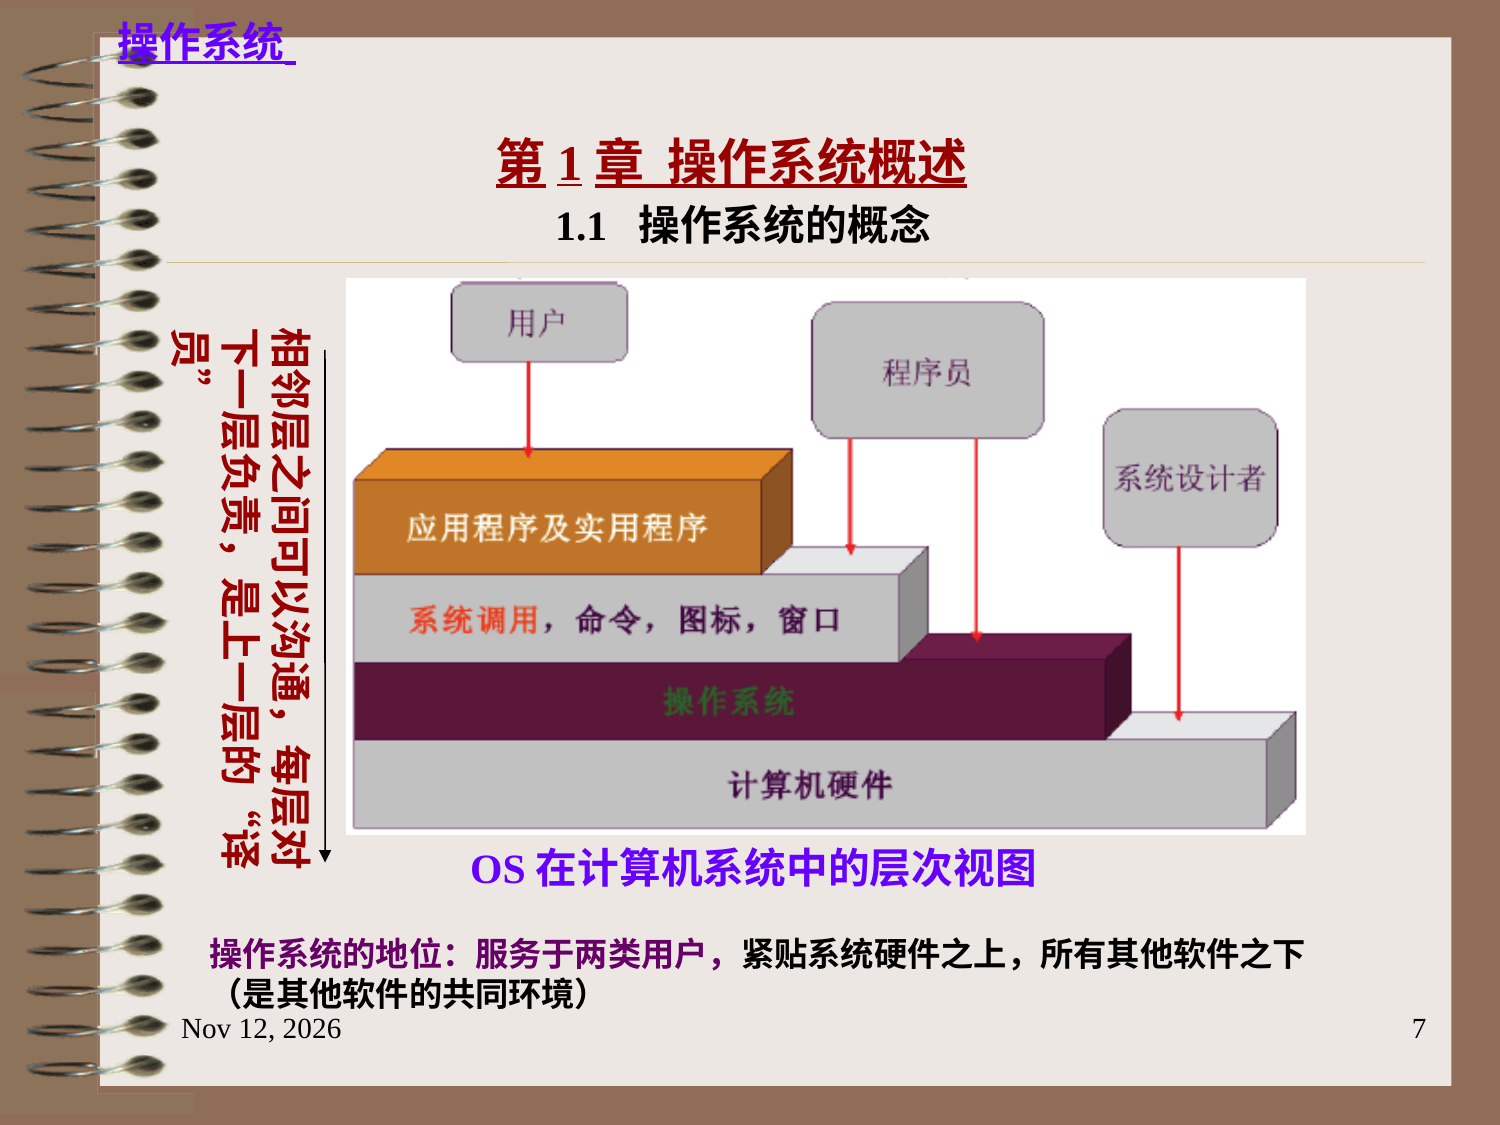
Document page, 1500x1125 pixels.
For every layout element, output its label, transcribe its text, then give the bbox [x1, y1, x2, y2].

text_box 相邻层之间可以沟通，每层对下一层负责，是上一层的“译员” [194, 312, 325, 913]
picture [0, 8, 194, 674]
picture [188, 51, 194, 61]
picture [346, 278, 1306, 835]
title 第1章 操作系统概述 1.1 操作系统的概念 [462, 153, 1000, 229]
picture [0, 692, 194, 1115]
text_box [318, 349, 332, 863]
text_box 2023/6/18 [166, 1001, 479, 1077]
text_box 7 [1128, 1001, 1442, 1077]
text_box 操作系统的地位：服务于两类用户，紧贴系统硬件之上，所有其他软件之下（是其他软件的共同环境） [194, 925, 1375, 1021]
list OS在计算机系统中的层次视图 [455, 843, 1138, 910]
